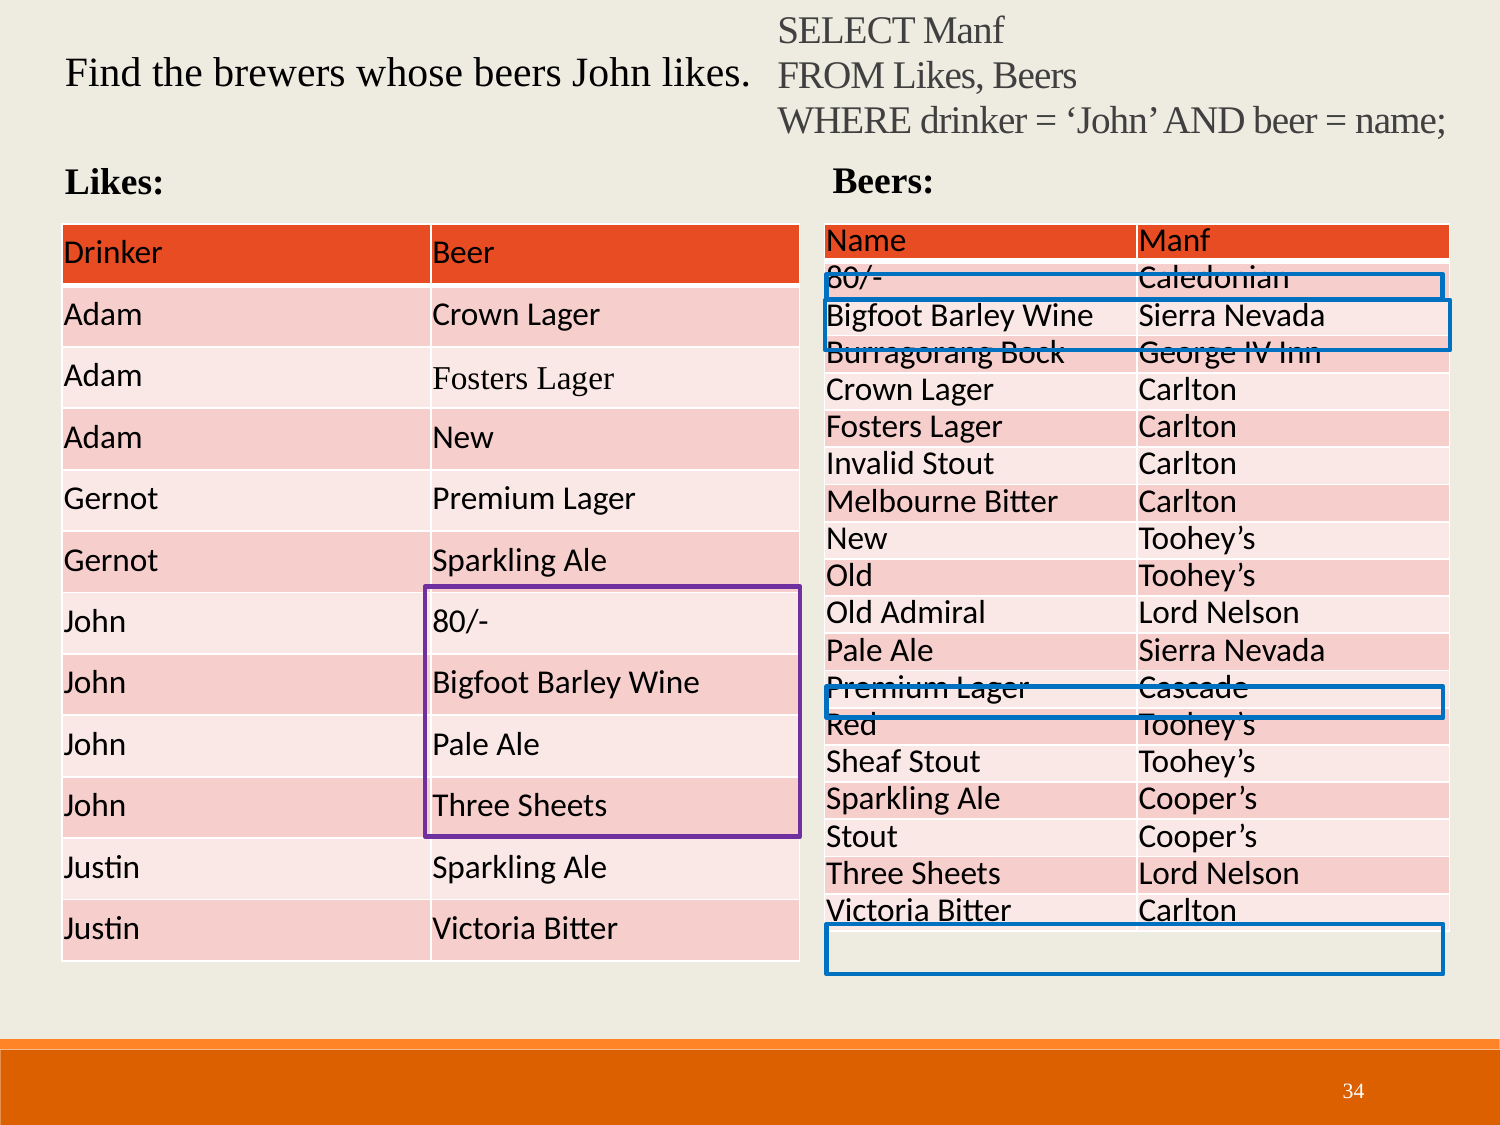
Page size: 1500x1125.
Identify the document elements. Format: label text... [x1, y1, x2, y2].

table_cell Melbourne Bitter [825, 485, 1136, 521]
table_cell Cooper’s [1138, 820, 1449, 856]
table_cell Stout [825, 820, 1136, 856]
table_cell Carlton [1138, 485, 1449, 521]
table_cell New [825, 523, 1136, 558]
table_cell Justin [63, 839, 430, 899]
table_cell Sparkling Ale [432, 839, 799, 899]
table_header Drinker [63, 225, 430, 283]
table_cell Invalid Stout [825, 448, 1136, 484]
table_cell Crown Lager [825, 374, 1136, 409]
table_cell Carlton [1138, 411, 1449, 446]
text_box [824, 299, 1451, 351]
table_cell Cooper’s [1138, 783, 1449, 818]
table_cell Gernot [63, 471, 430, 530]
table_cell Crown Lager [432, 288, 799, 346]
table_cell Toohey’s [1138, 560, 1449, 595]
text_box [825, 273, 1444, 299]
table_cell New [432, 409, 799, 469]
table_cell John [63, 593, 424, 653]
text_box [825, 685, 1444, 719]
table_cell George IV Inn [1138, 351, 1449, 372]
text_box Find the brewers whose beers John likes. [49, 37, 800, 103]
table_cell Carlton [1138, 895, 1449, 930]
table_cell Adam [63, 409, 430, 469]
table_cell Sparkling Ale [825, 783, 1136, 818]
table_cell Fosters Lager [432, 348, 799, 407]
table_cell John [63, 655, 424, 714]
table_cell Carlton [1138, 374, 1449, 409]
text_box [424, 585, 801, 838]
table_cell Justin [63, 900, 430, 960]
text_box SELECT Manf FROM Likes, Beers WHERE drinker = ‘John’ AND beer = name; [762, 0, 1500, 151]
table_cell Old [825, 560, 1136, 595]
table_cell Toohey’s [1138, 523, 1449, 558]
table_header Manf [1138, 225, 1449, 258]
table_cell Lord Nelson [1138, 597, 1449, 632]
table_cell Sparkling Ale [432, 532, 799, 585]
text_box Beers: [817, 148, 1006, 209]
table_cell John [63, 778, 424, 837]
table_header Beer [432, 225, 799, 283]
table_cell John [63, 716, 424, 776]
table_cell Pale Ale [825, 634, 1136, 670]
table_cell Gernot [63, 532, 430, 592]
table_cell Adam [63, 348, 430, 407]
table_cell Three Sheets [825, 857, 1136, 893]
table_cell Lord Nelson [1138, 857, 1449, 893]
table_cell Cascade [1138, 671, 1449, 707]
text_box Likes: [50, 149, 250, 210]
table_cell Premium Lager [432, 471, 799, 530]
table_header Name [825, 225, 1136, 258]
table_cell Caledonian [1138, 264, 1449, 298]
table_cell 80/- [825, 264, 1136, 273]
table_cell Toohey’s [1138, 746, 1449, 781]
table_cell Adam [63, 288, 430, 346]
table_cell Victoria Bitter [432, 900, 799, 960]
table_cell Old Admiral [825, 597, 1136, 632]
table_cell Burragorang Bock [825, 351, 1136, 372]
table_cell Carlton [1138, 448, 1449, 484]
table_cell Sheaf Stout [825, 746, 1136, 781]
table_cell Toohey’s [1138, 709, 1449, 744]
text_box [825, 923, 1444, 975]
table_cell Sierra Nevada [1138, 634, 1449, 670]
table_cell Premium Lager [825, 671, 1136, 685]
table_cell Victoria Bitter [825, 895, 1136, 923]
table_cell Red [825, 719, 1136, 744]
slide_number 34 [1218, 1059, 1380, 1120]
table_cell Fosters Lager [825, 411, 1136, 446]
